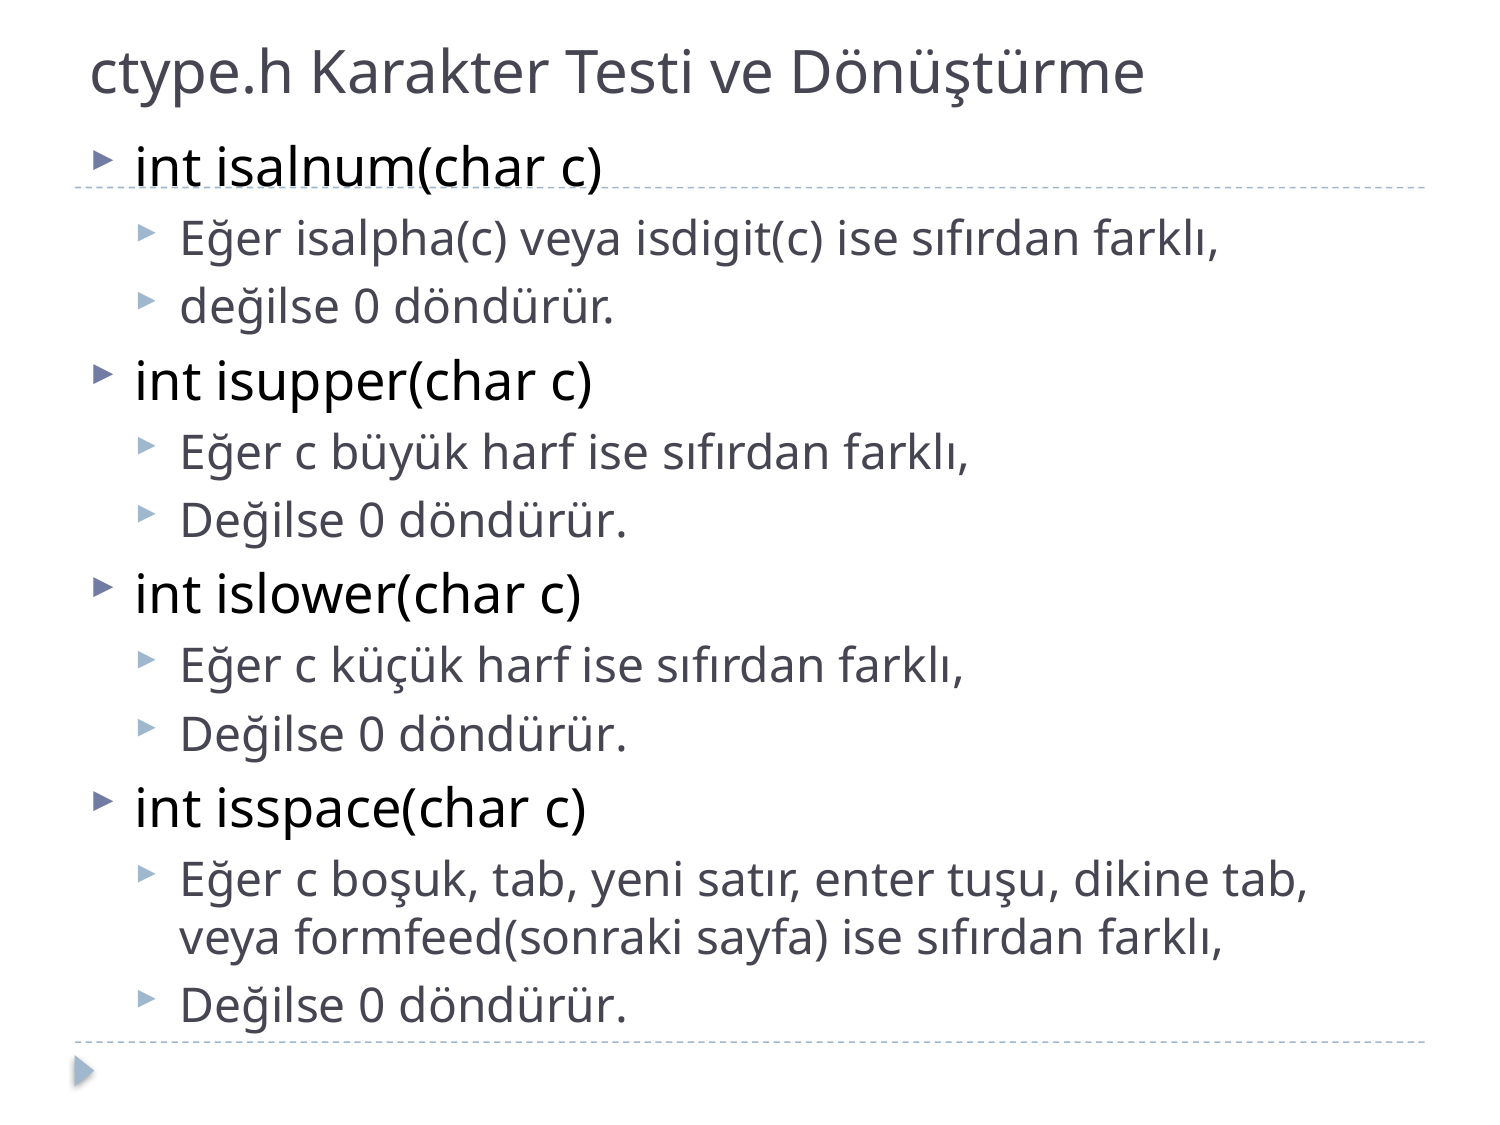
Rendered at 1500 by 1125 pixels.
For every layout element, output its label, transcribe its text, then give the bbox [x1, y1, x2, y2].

list int isalnum(char c) Eğer isalpha(c) veya isdigit(c) ise sıfırdan farklı, değilse 0 döndürür. int isupper(char c) Eğer c büyük harf ise sıfırdan farklı, Değilse 0 döndürür. int islower(char c) Eğer c küçük harf ise sıfırdan farklı, Değilse 0 döndürür. int isspace(char c) Eğer c boşuk, tab, yeni satır, enter tuşu, dikine tab, veya formfeed(sonraki sayfa) ise sıfırdan farklı, Değilse 0 döndürür. [75, 125, 1425, 1063]
title ctype.h Karakter Testi ve Dönüştürme [75, 24, 1425, 113]
